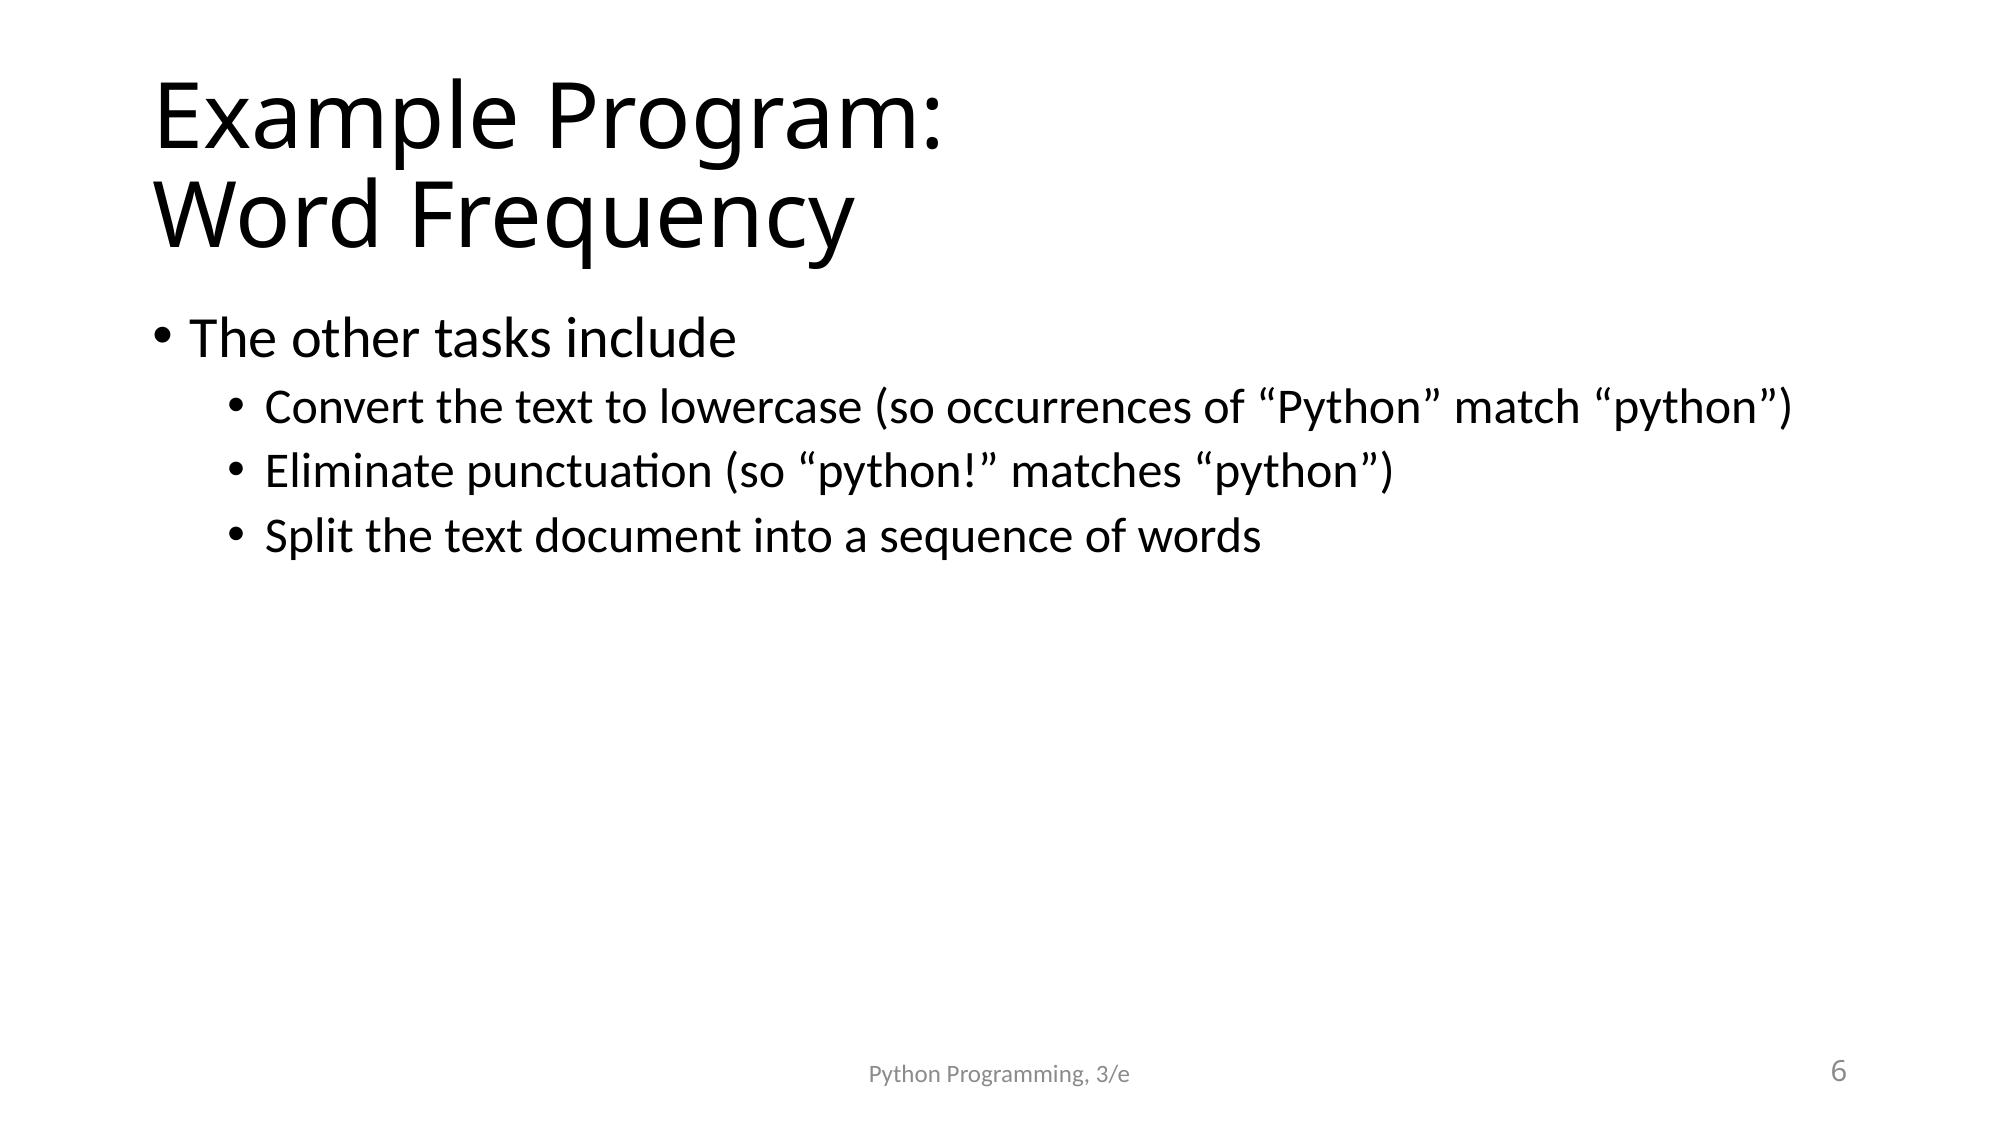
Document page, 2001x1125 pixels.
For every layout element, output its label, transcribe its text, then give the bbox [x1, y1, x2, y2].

title Example Program: Word Frequency [137, 59, 1863, 278]
footer Python Programming, 3/e [662, 1042, 1338, 1103]
slide_number 6 [1412, 1042, 1863, 1103]
list The other tasks include Convert the text to lowercase (so occurrences of “Python” match “python”) Eliminate punctuation (so “python!” matches “python”) Split the text document into a sequence of words [137, 299, 1863, 1014]
